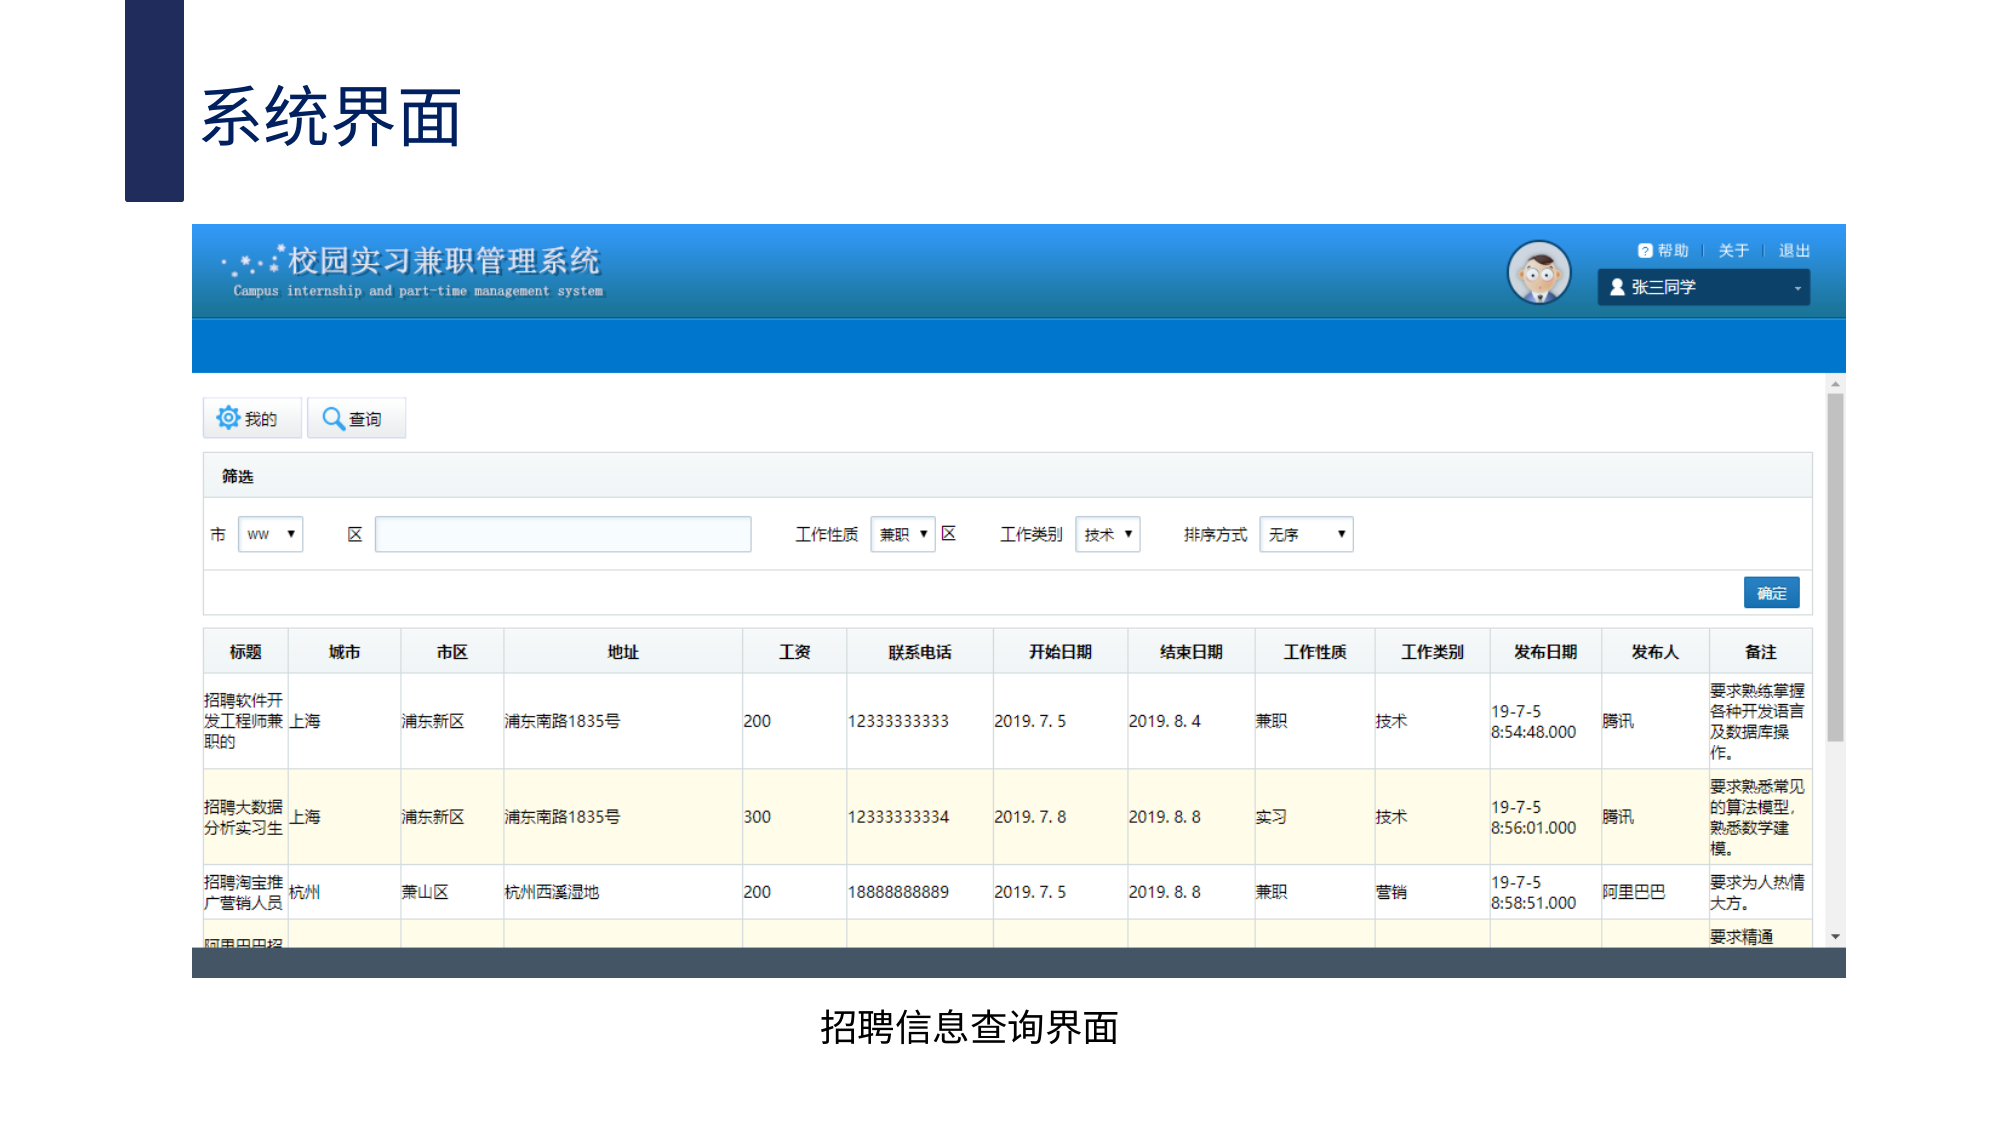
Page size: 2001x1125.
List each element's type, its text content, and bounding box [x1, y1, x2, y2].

text_box [125, 0, 184, 202]
picture [191, 224, 1846, 979]
text_box 招聘信息查询界面 [805, 996, 1233, 1057]
text_box 系统界面 [182, 67, 1099, 163]
